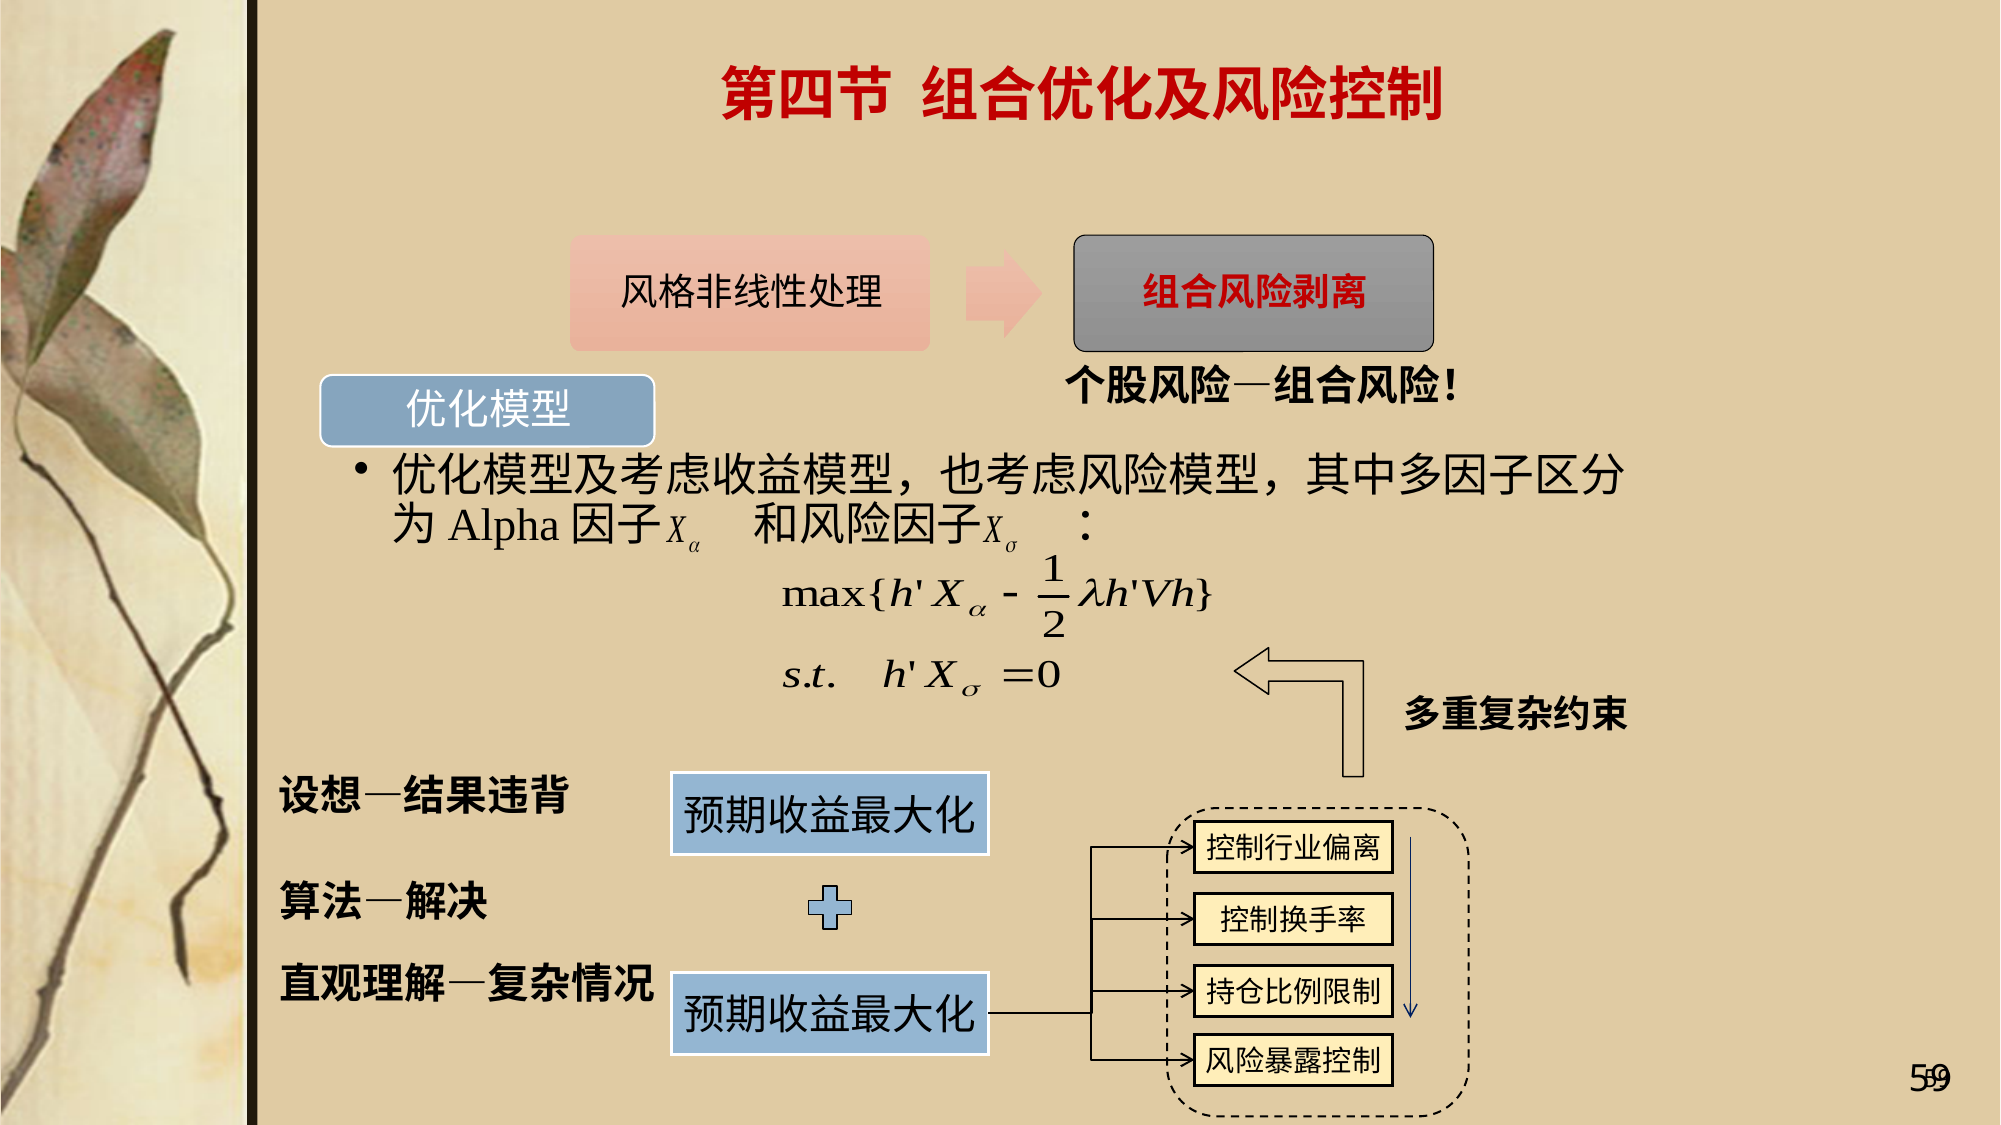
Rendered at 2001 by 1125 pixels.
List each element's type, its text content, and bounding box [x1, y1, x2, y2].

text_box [977, 503, 1025, 563]
text_box 多重复杂约束 [1388, 682, 1644, 743]
text_box [1234, 647, 1364, 772]
text_box 第四节 组合优化及风险控制 [704, 49, 1460, 135]
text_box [660, 503, 706, 563]
text_box 设想—结果违背 [263, 761, 586, 827]
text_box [774, 542, 1223, 707]
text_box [570, 235, 1434, 352]
text_box 算法—解决 [265, 867, 504, 932]
picture [1, 0, 247, 1125]
slide_number 59 [1883, 1034, 1984, 1113]
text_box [671, 772, 1469, 1117]
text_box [310, 316, 1668, 622]
text_box 直观理解—复杂情况 [264, 949, 670, 1014]
